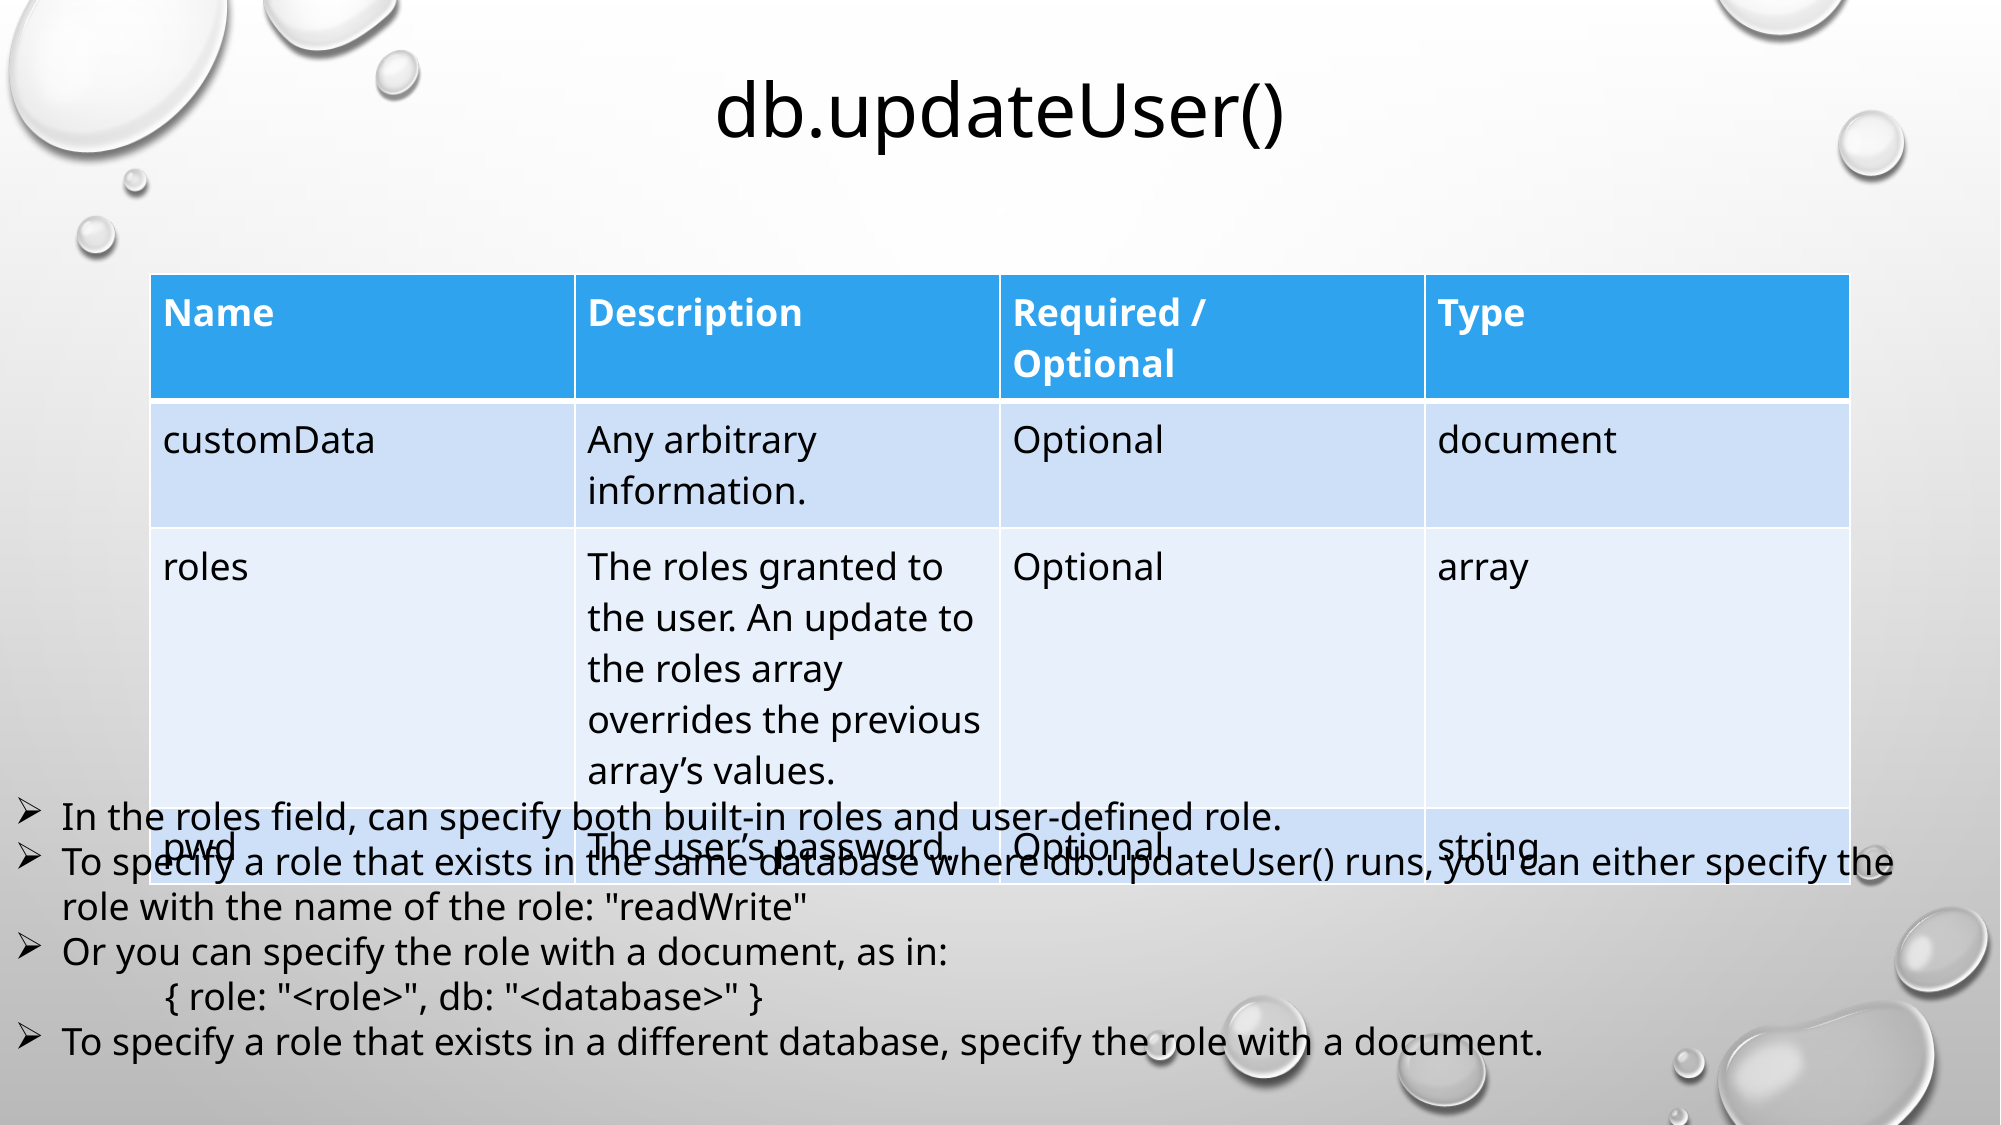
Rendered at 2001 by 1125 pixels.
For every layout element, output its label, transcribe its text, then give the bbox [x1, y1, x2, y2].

title db.updateUser() [150, 0, 1851, 244]
table_cell The roles granted to the user. An update to the roles array overrides the previous array’s values. [576, 529, 999, 785]
text_box In the roles field, can specify both built-in roles and user-defined role. To specify a role that exists in the same database where db.updateUser() runs, you can either specify the role with the name of the role: "readWrite" Or you can specify the role with a document, as in: { role: "<role>", db: "<database>" } To specify a role that exists in a different database, specify the role with a document. [0, 785, 1942, 1071]
table_cell Optional [1001, 529, 1424, 785]
picture [0, 0, 2000, 1125]
table_header Name [151, 275, 574, 398]
table_header Description [576, 275, 999, 398]
table_header Type [1426, 275, 1849, 398]
table_cell customData [151, 404, 574, 527]
table_cell document [1426, 404, 1849, 527]
table_cell Any arbitrary information. [576, 404, 999, 527]
table_cell array [1426, 529, 1849, 785]
table_cell Optional [1001, 404, 1424, 527]
table_header Required / Optional [1001, 275, 1424, 398]
table_cell roles [151, 529, 574, 785]
